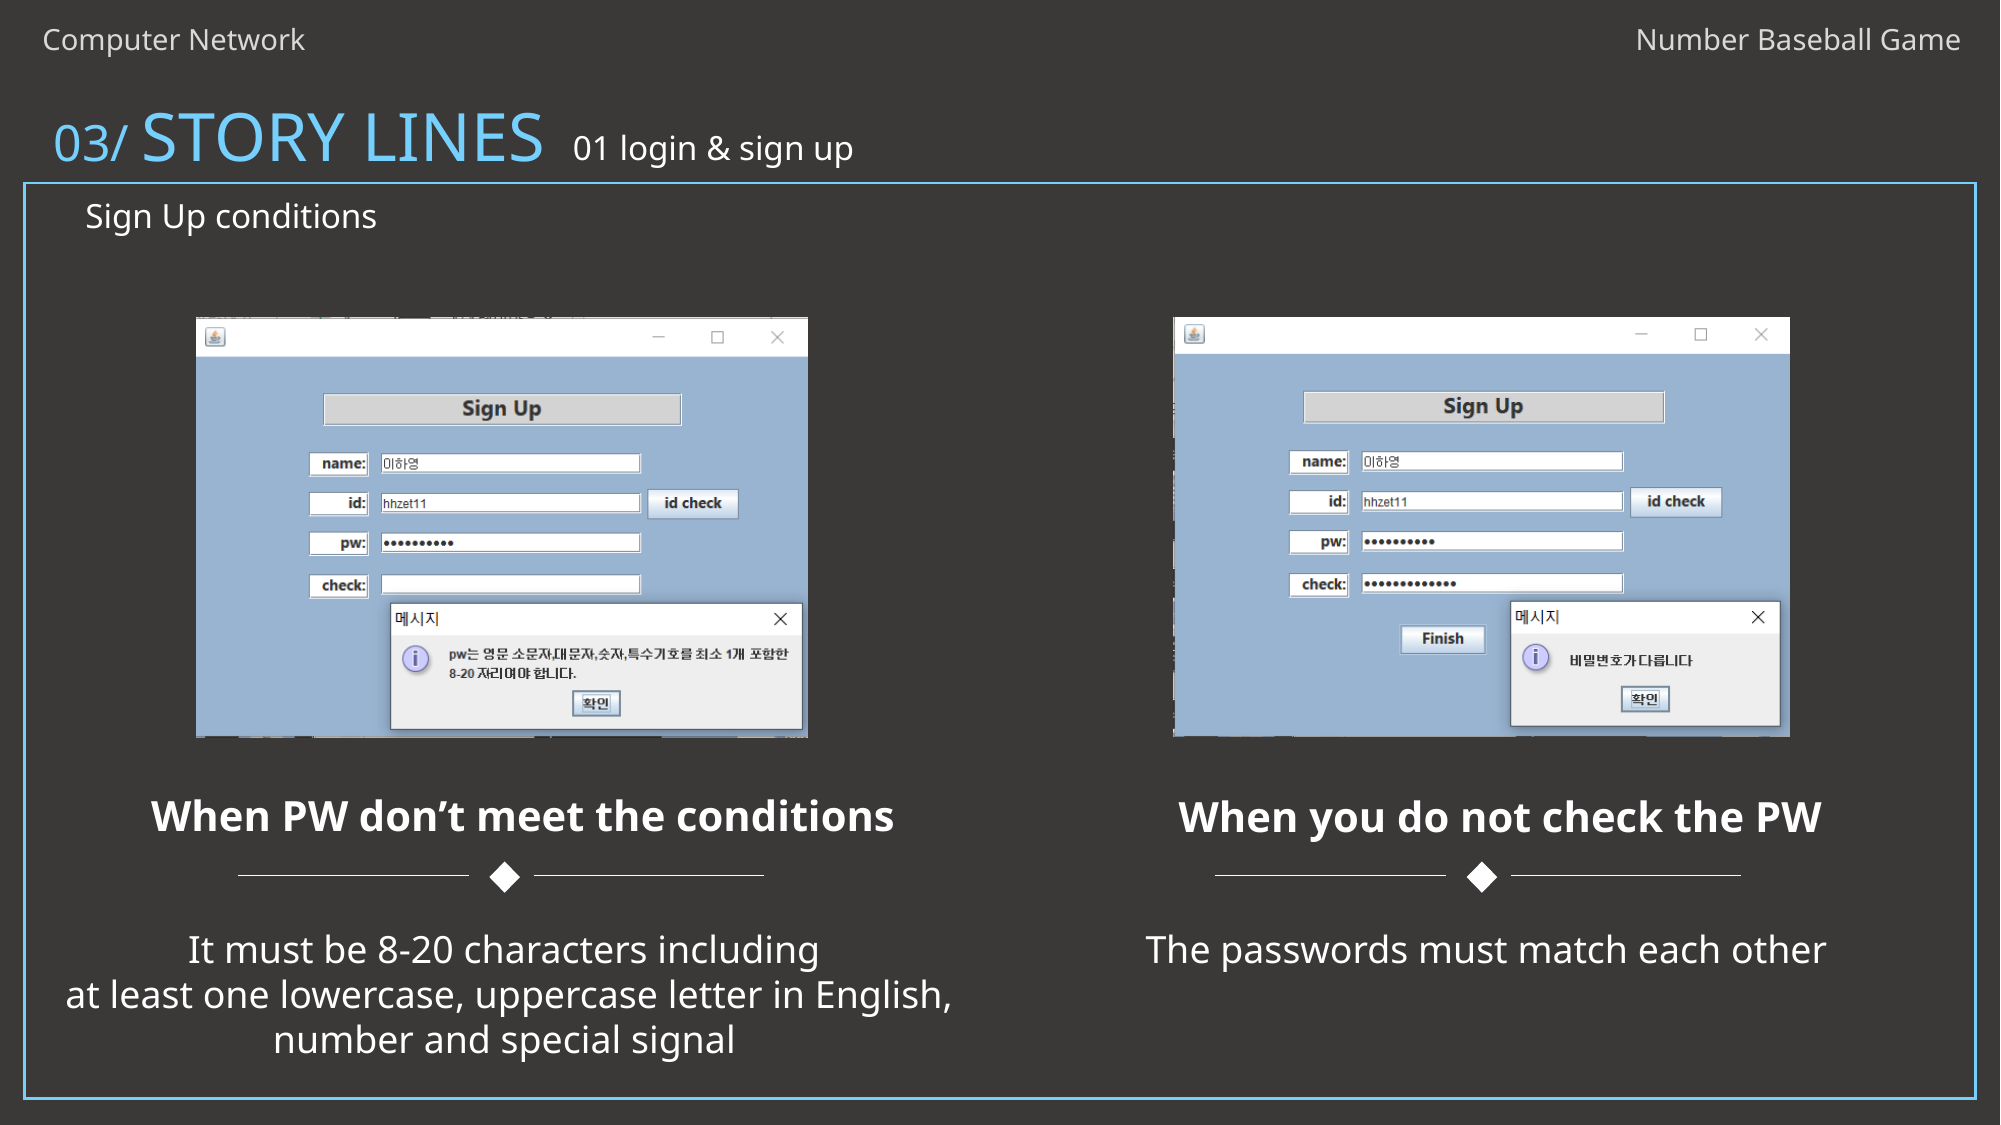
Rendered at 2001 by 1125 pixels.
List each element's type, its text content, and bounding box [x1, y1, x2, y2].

text_box When PW don’t meet the conditions [136, 782, 910, 848]
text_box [237, 862, 765, 892]
picture [1173, 317, 1790, 737]
text_box [23, 182, 1977, 1099]
text_box Sign Up conditions [70, 188, 393, 243]
text_box 03/ STORY LINES [38, 86, 561, 182]
text_box Computer Network [27, 13, 321, 64]
picture [196, 317, 808, 738]
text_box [1215, 862, 1742, 892]
text_box It must be 8-20 characters including at least one lowercase, uppercase letter in English, number and special signal [50, 919, 969, 1069]
text_box 01 login & sign up [558, 119, 870, 175]
text_box The passwords must match each other [1130, 919, 1843, 979]
text_box When you do not check the PW [1163, 783, 1837, 849]
text_box Number Baseball Game [1620, 13, 1977, 64]
